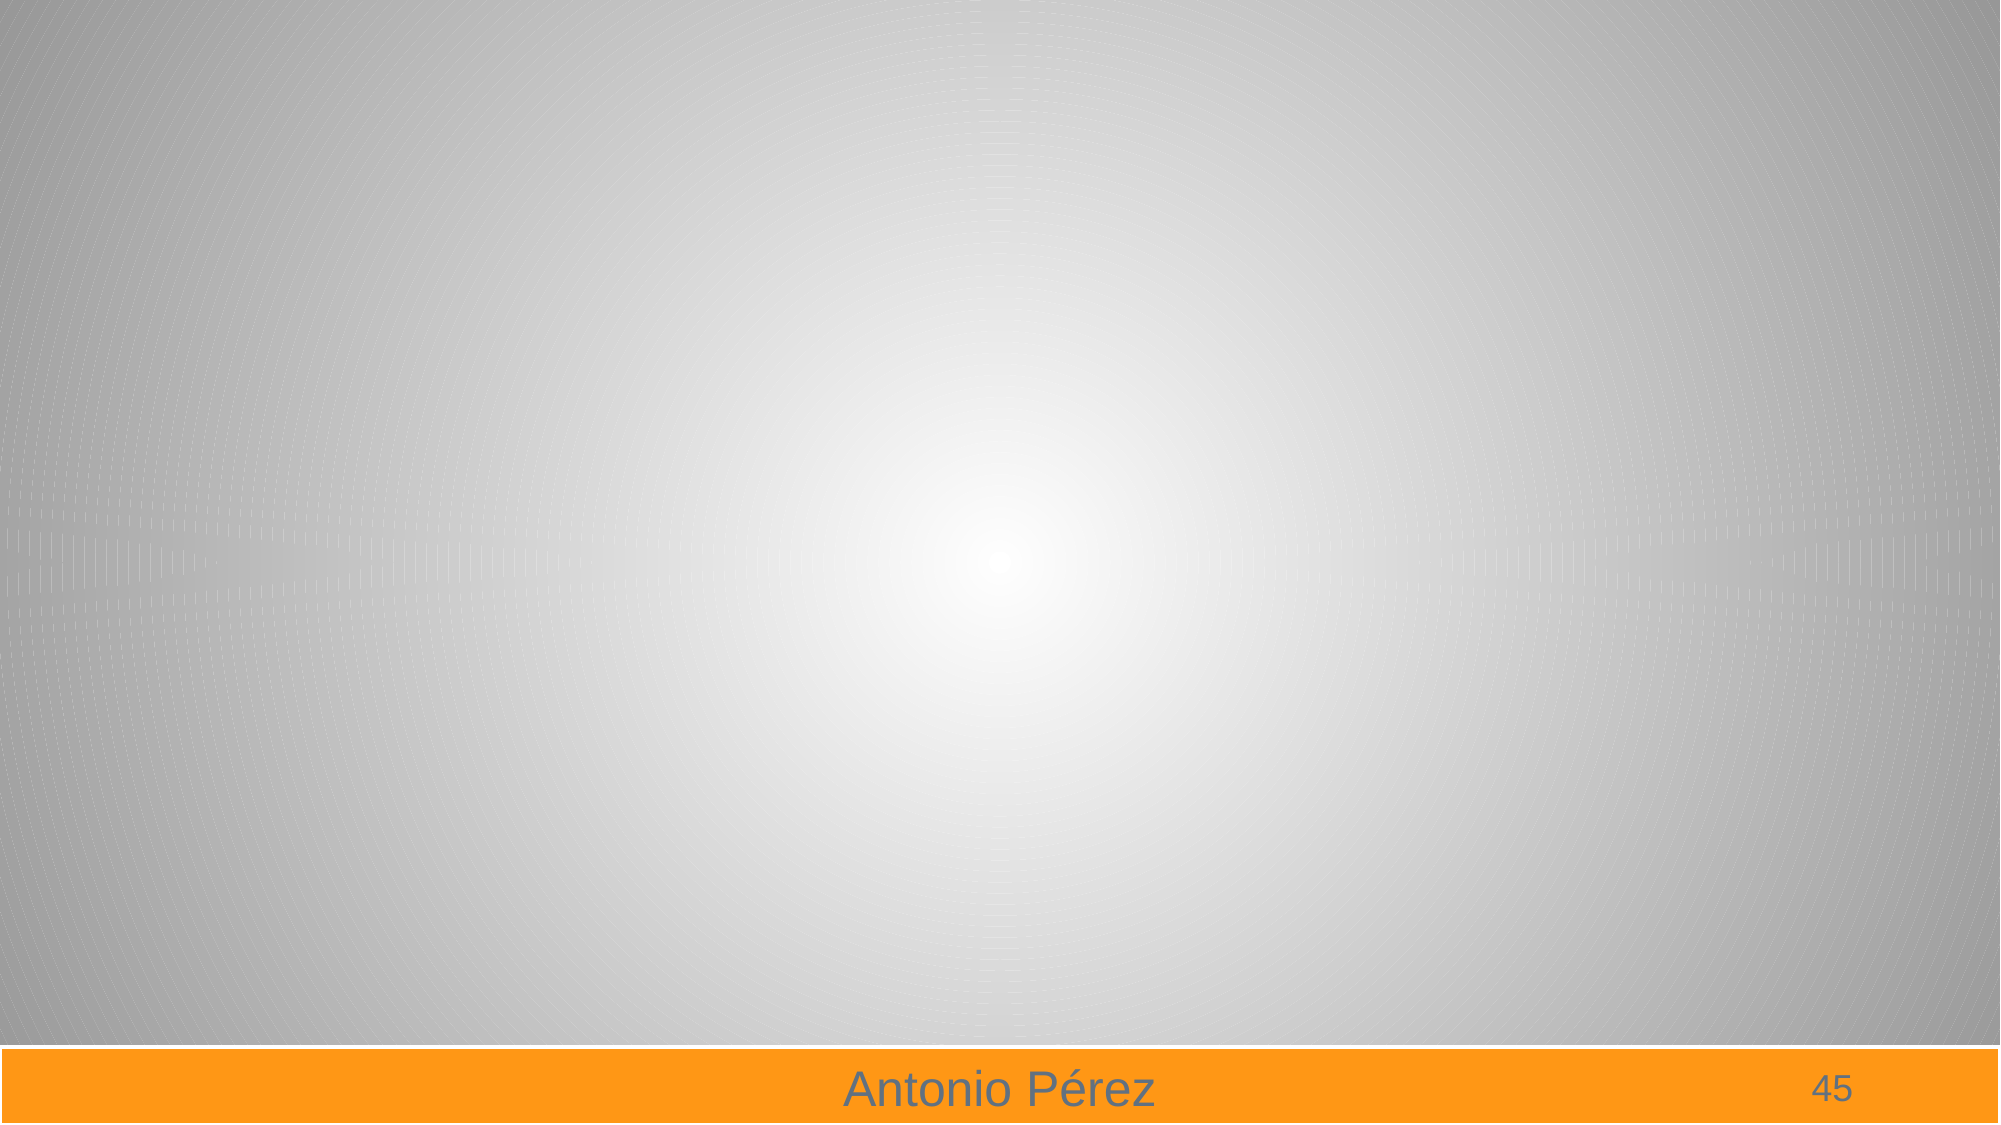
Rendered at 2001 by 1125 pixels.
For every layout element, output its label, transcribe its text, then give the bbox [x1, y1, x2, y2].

slide_number 45 [1796, 1056, 1917, 1125]
